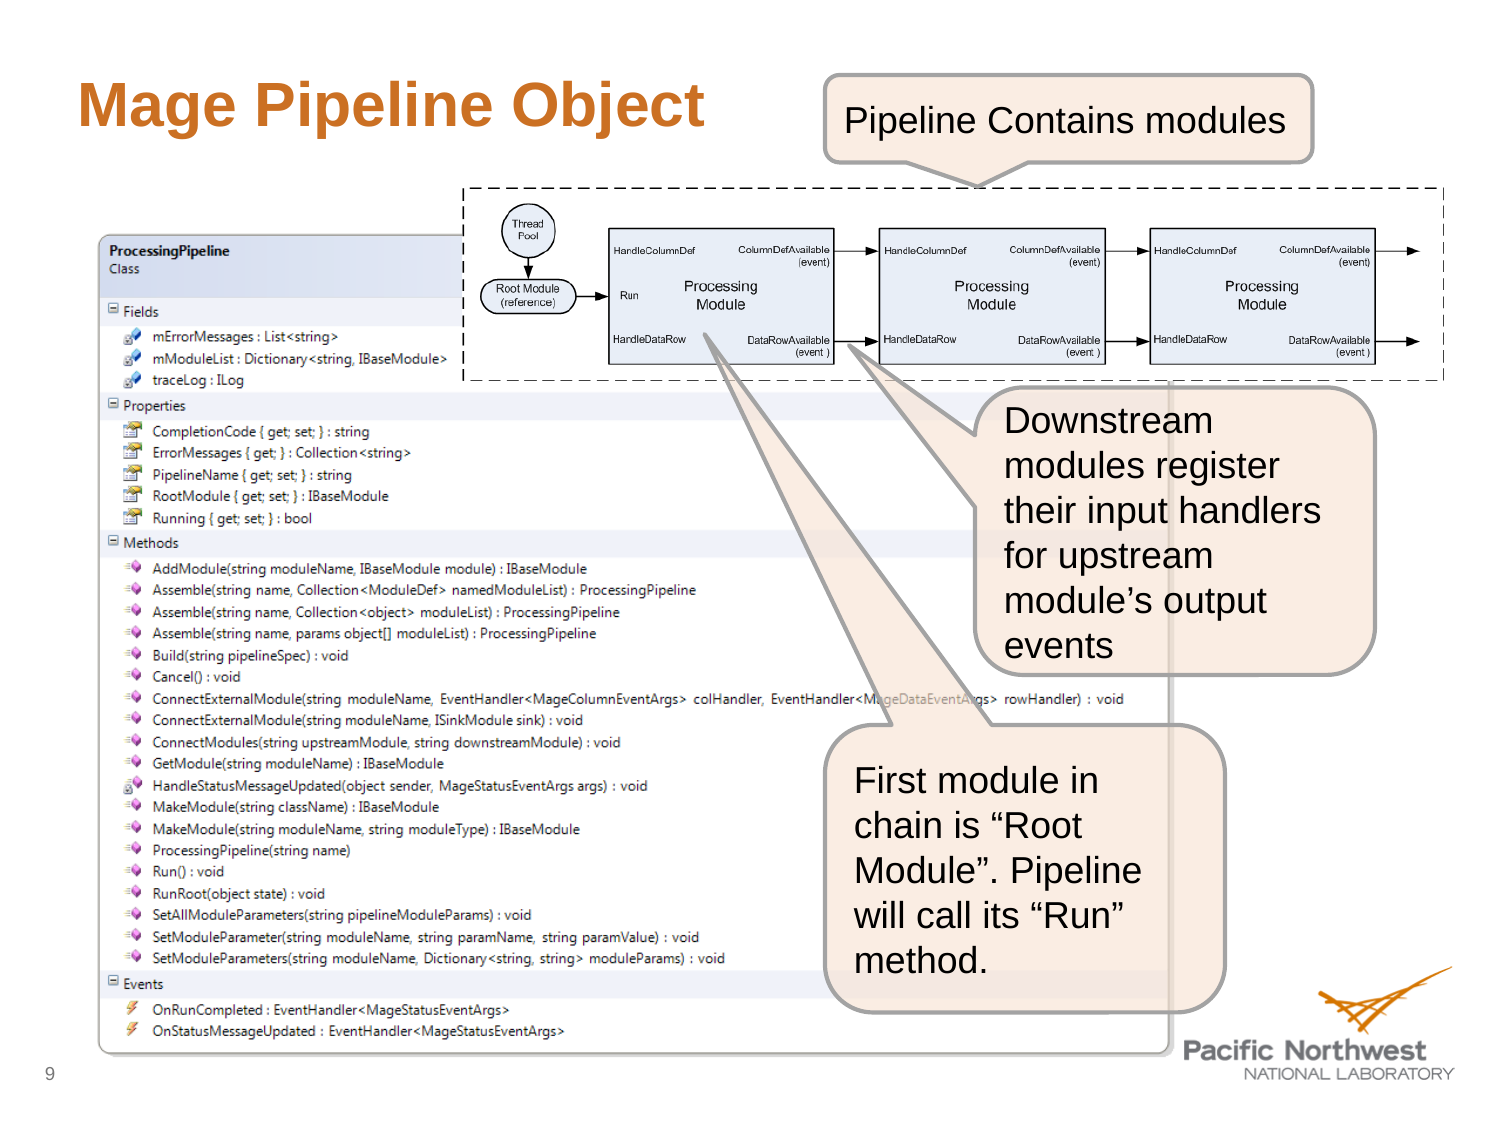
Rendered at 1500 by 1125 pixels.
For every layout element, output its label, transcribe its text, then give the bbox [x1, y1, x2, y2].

text_box First module in chain is “Root Module”. Pipeline will call its “Run” method. [1183, 723, 1228, 1015]
text_box Downstream modules register their input handlers for upstream module’s output events [1183, 389, 1378, 678]
title Mage Pipeline Object [989, 75, 1424, 185]
text_box Pipeline Contains modules [822, 72, 1315, 185]
footer 9 [29, 1053, 130, 1092]
title Mage Pipeline Object [77, 75, 963, 238]
picture [87, 187, 1470, 1091]
